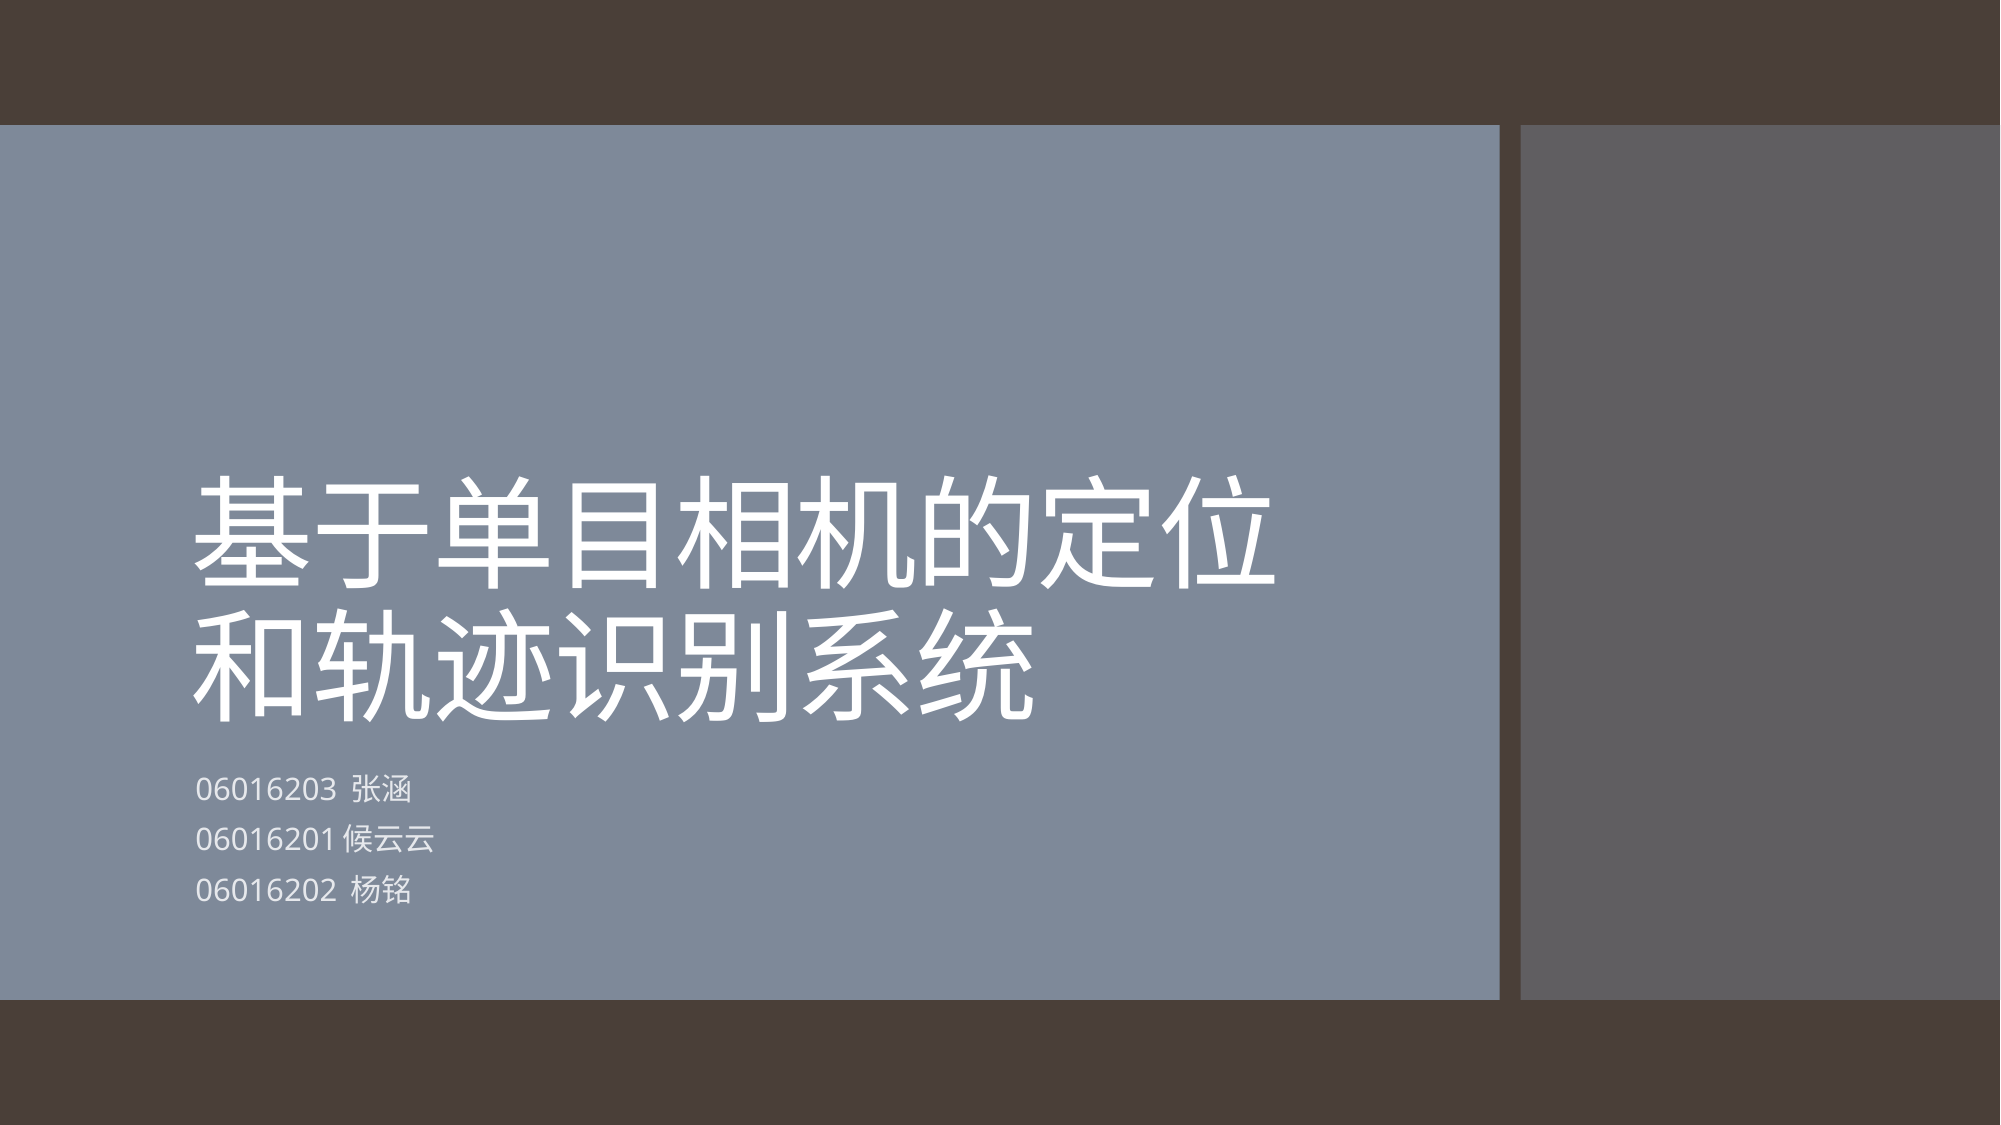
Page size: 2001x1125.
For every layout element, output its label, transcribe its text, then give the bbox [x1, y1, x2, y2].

title 基于单目相机的定位和轨迹识别系统 [175, 213, 1376, 747]
subtitle 06016203 张涵 06016201候云云 06016202 杨铭 [180, 766, 1381, 917]
